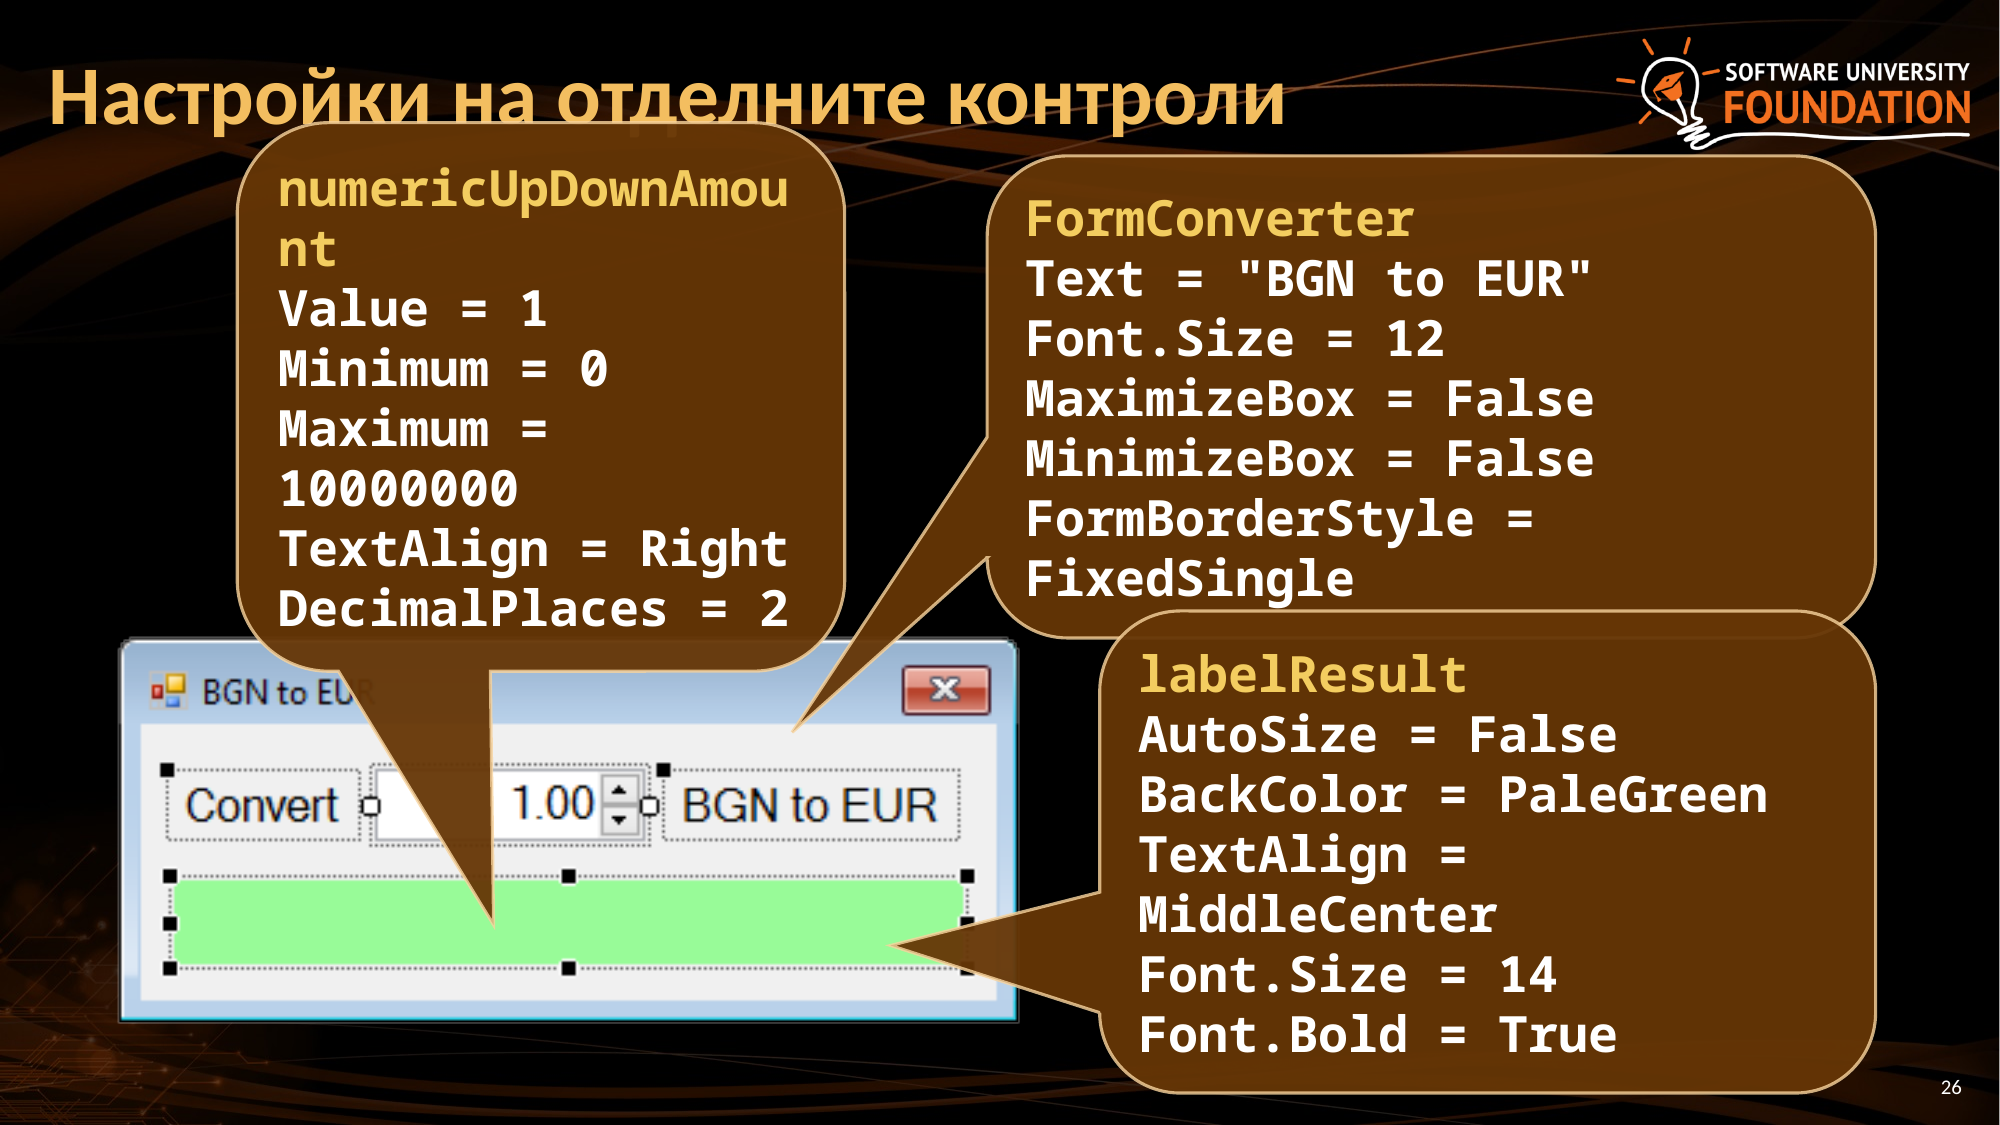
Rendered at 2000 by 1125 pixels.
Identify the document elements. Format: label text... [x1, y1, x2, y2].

picture [0, 0, 2000, 1125]
text_box labelResult AutoSize = False BackColor = PaleGreen TextAlign = MiddleCenter Font.Size = 14 Font.Bold = True [1031, 609, 1877, 1095]
title Настройки на отделните контроли [30, 6, 1602, 189]
slide_number 26 [1897, 1070, 1968, 1103]
text_box numericUpDownAmount Value = 1 Minimum = 0 Maximum = 10000000 TextAlign = Right DecimalPlaces = 2 [236, 121, 846, 627]
text_box FormConverter Text = "BGN to EUR" Font.Size = 12 MaximizeBox = False MinimizeBox = False FormBorderStyle = FixedSingle [860, 154, 1877, 640]
